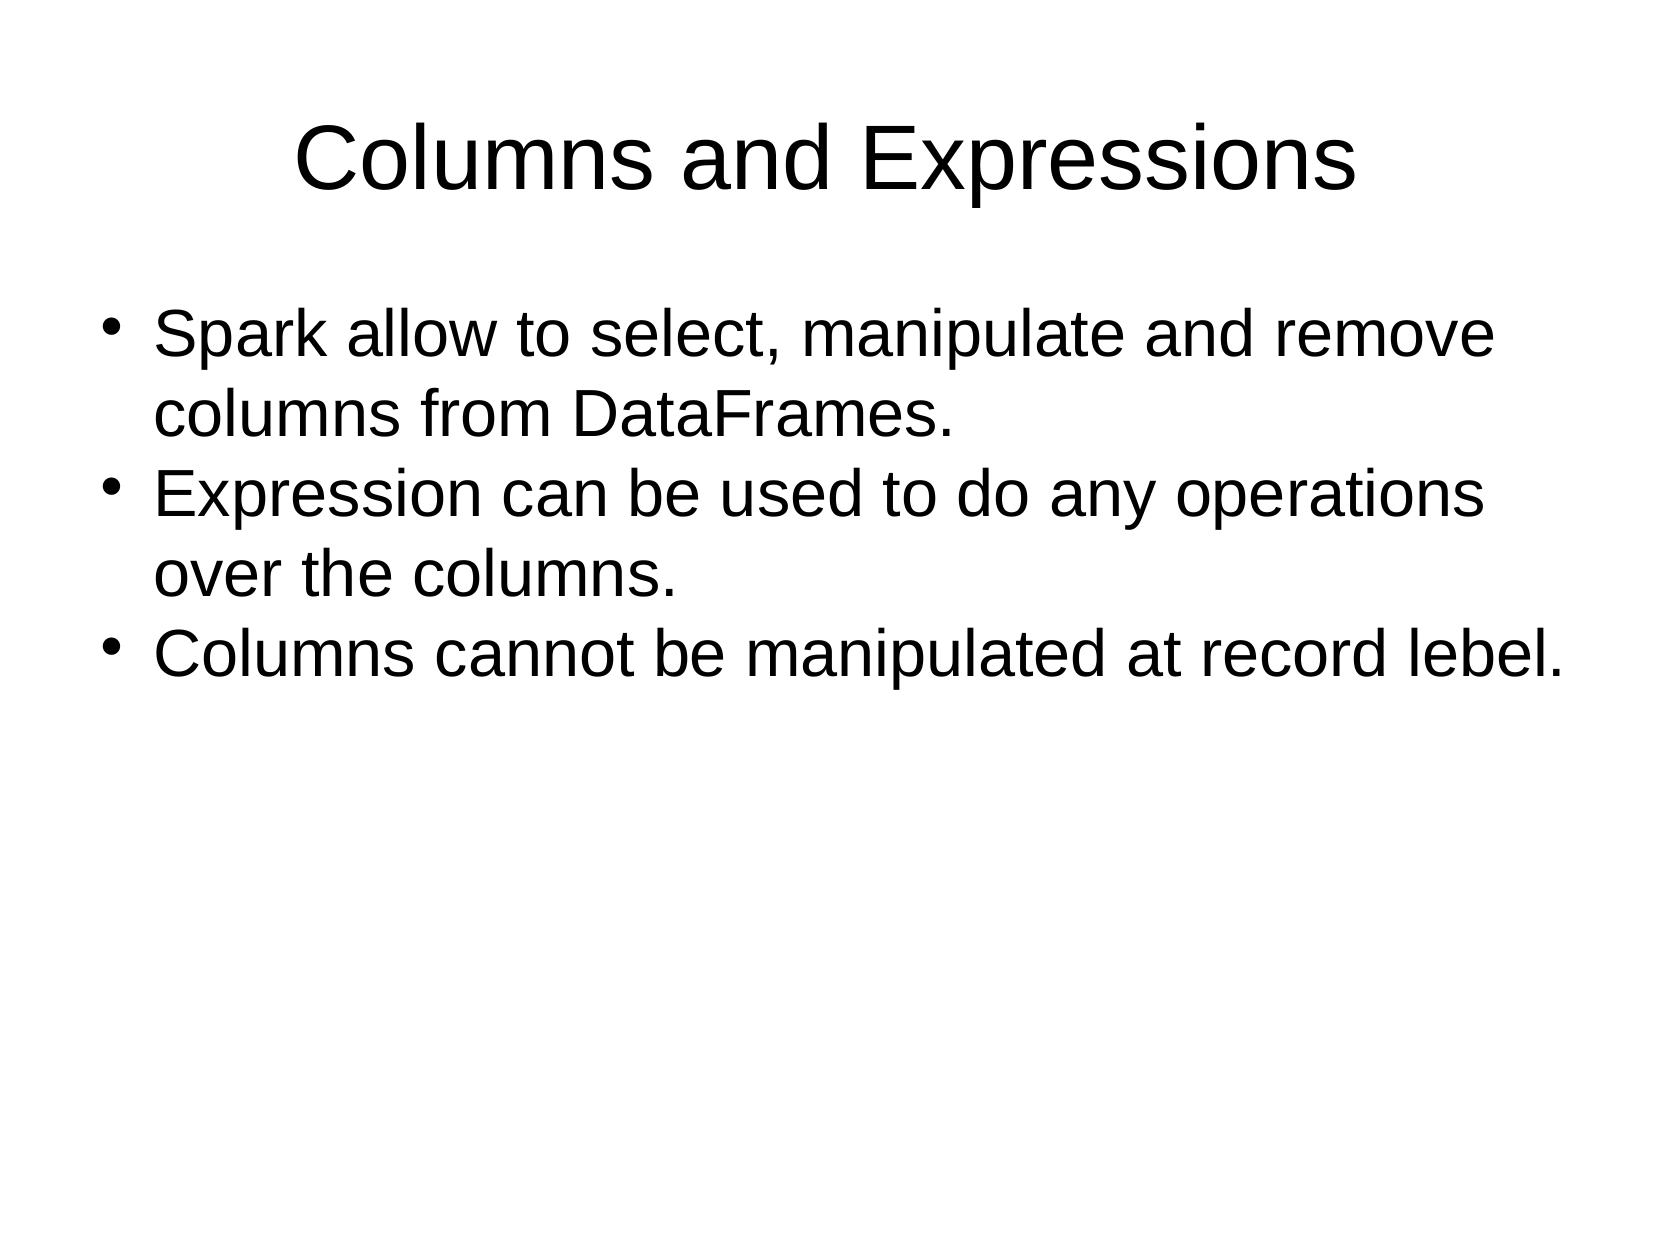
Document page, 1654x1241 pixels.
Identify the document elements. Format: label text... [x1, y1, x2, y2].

text_box Spark allow to select, manipulate and remove columns from DataFrames. Expression can be used to do any operations over the columns. Columns cannot be manipulated at record lebel. [82, 290, 1571, 1010]
text_box Columns and Expressions [82, 49, 1571, 257]
